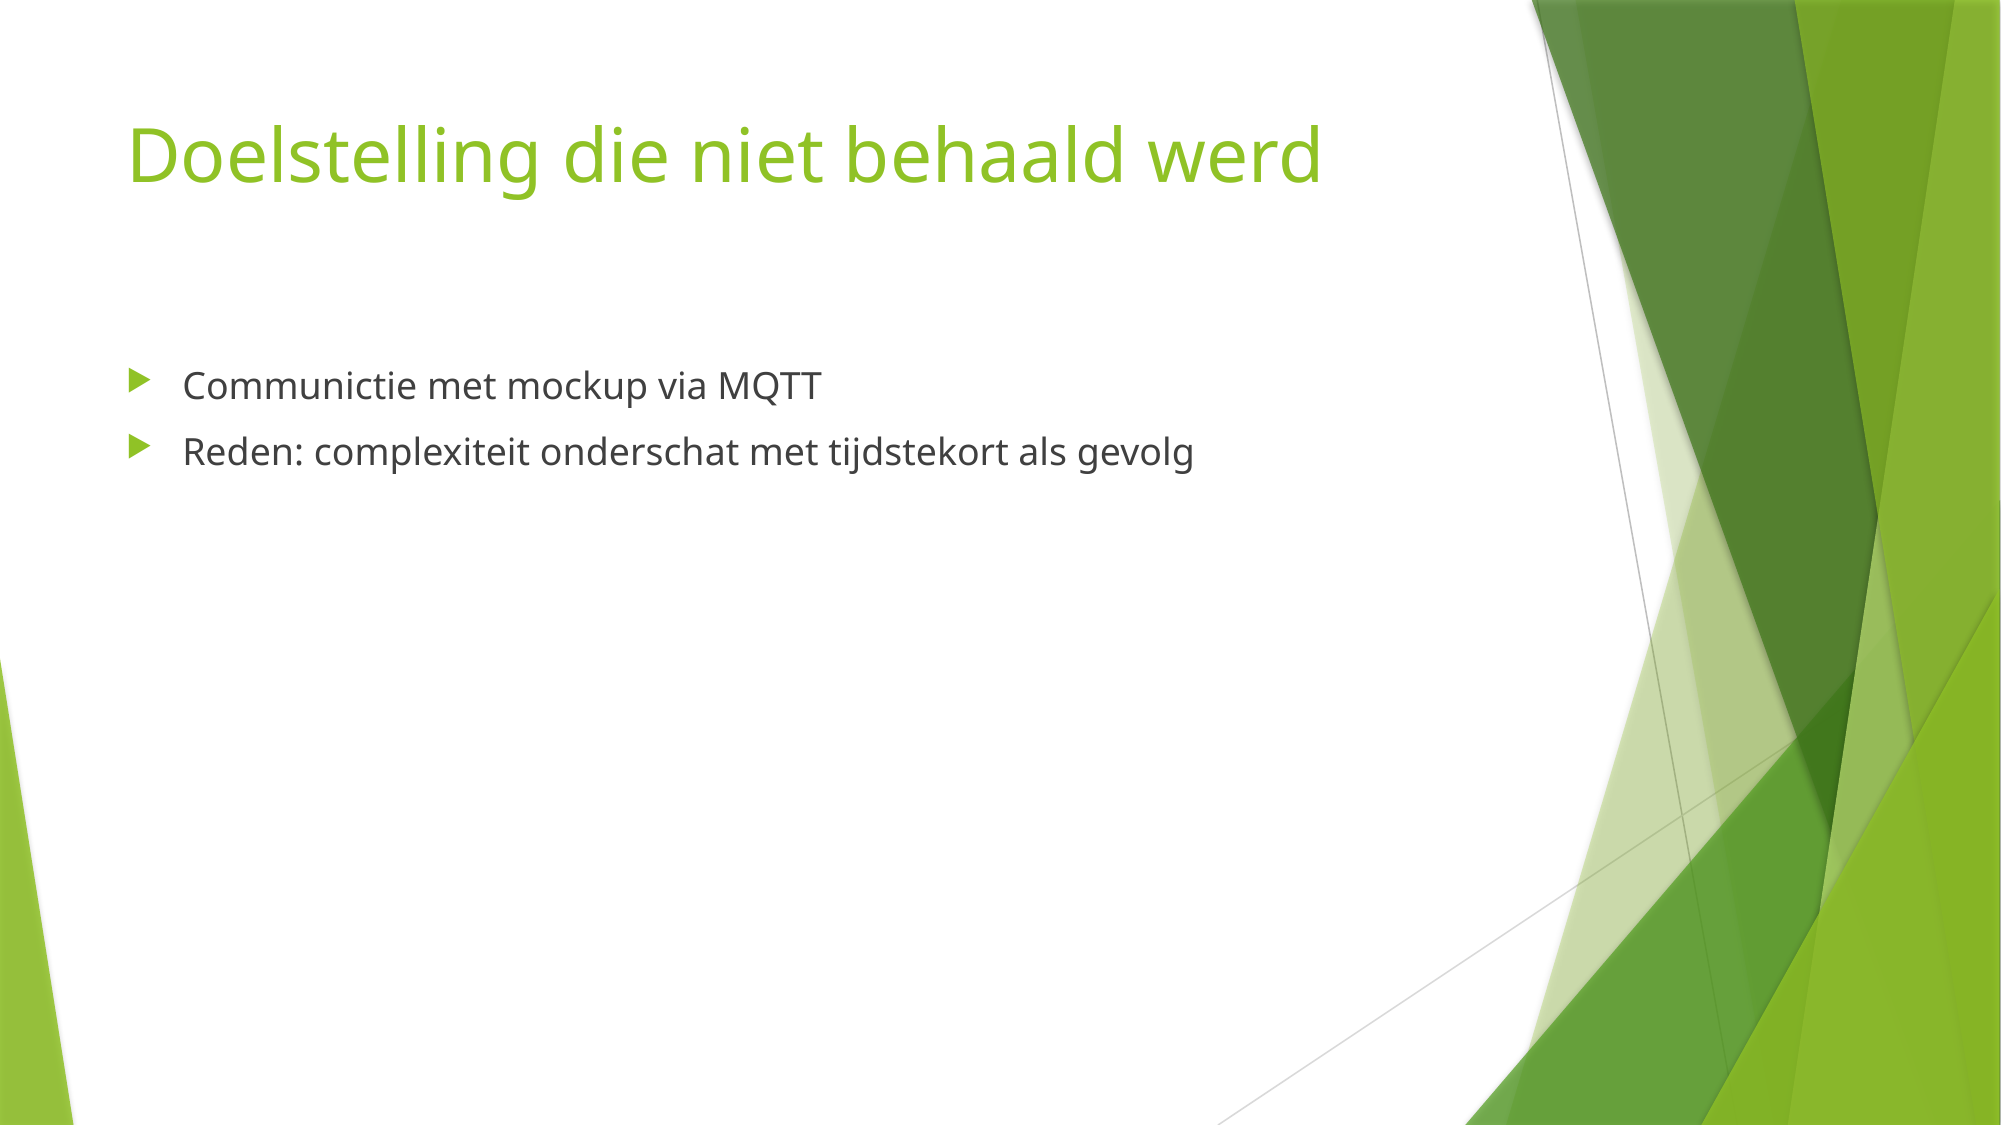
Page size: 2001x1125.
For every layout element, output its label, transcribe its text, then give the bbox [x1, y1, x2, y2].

list Communictie met mockup via MQTT Reden: complexiteit onderschat met tijdstekort als gevolg [111, 354, 1522, 992]
title Doelstelling die niet behaald werd [111, 99, 1522, 317]
